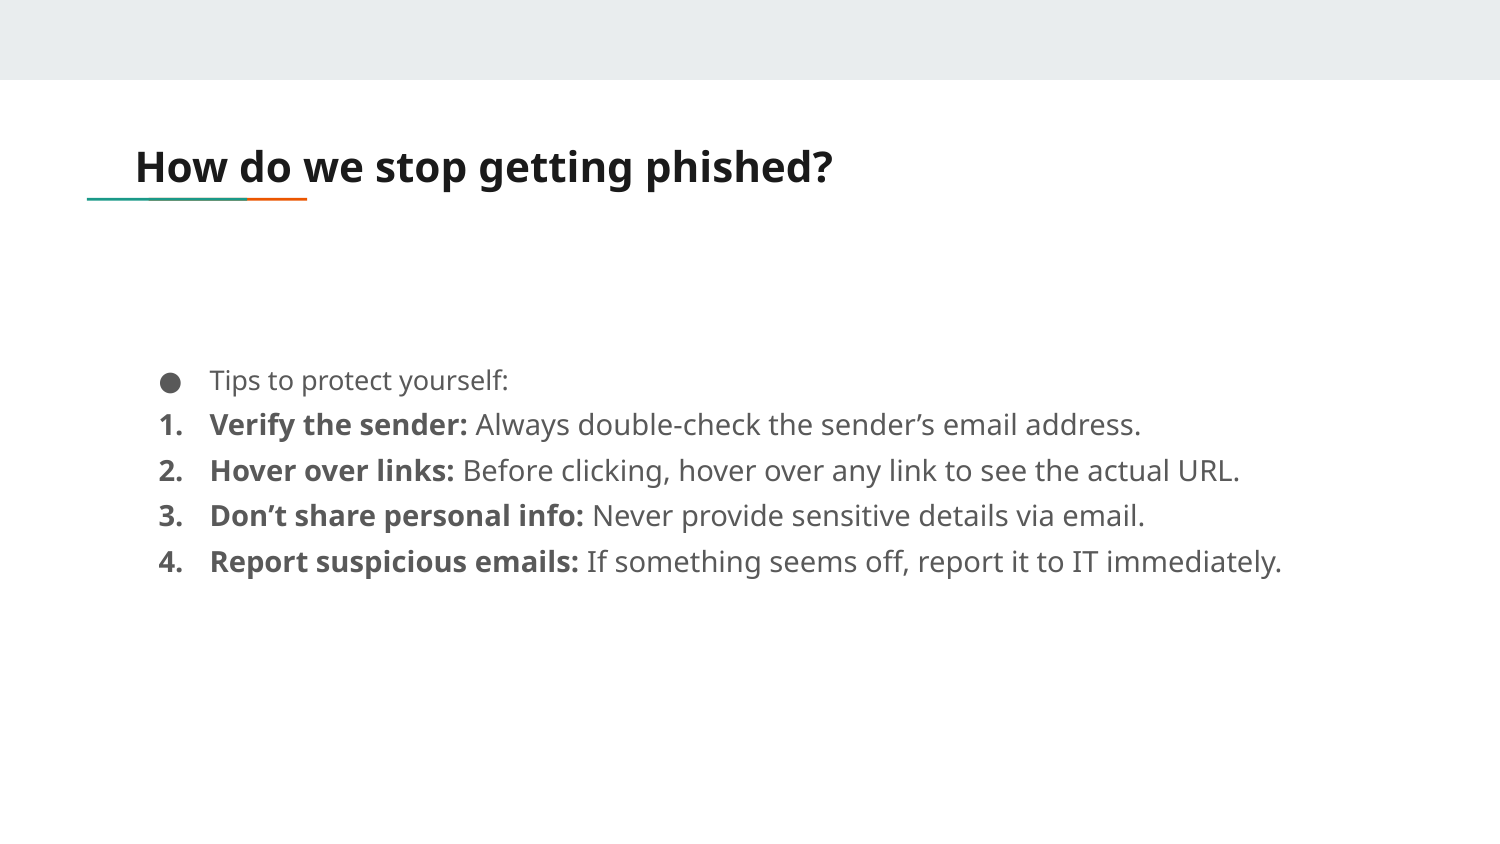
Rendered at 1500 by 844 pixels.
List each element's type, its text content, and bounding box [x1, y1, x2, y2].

list Tips to protect yourself: Verify the sender: Always double-check the sender’s email address. Hover over links: Before clicking, hover over any link to see the actual URL. Don’t share personal info: Never provide sensitive details via email. Report suspicious emails: If something seems off, report it to IT immediately. [119, 341, 1381, 712]
title How do we stop getting phished? [119, 122, 1381, 211]
